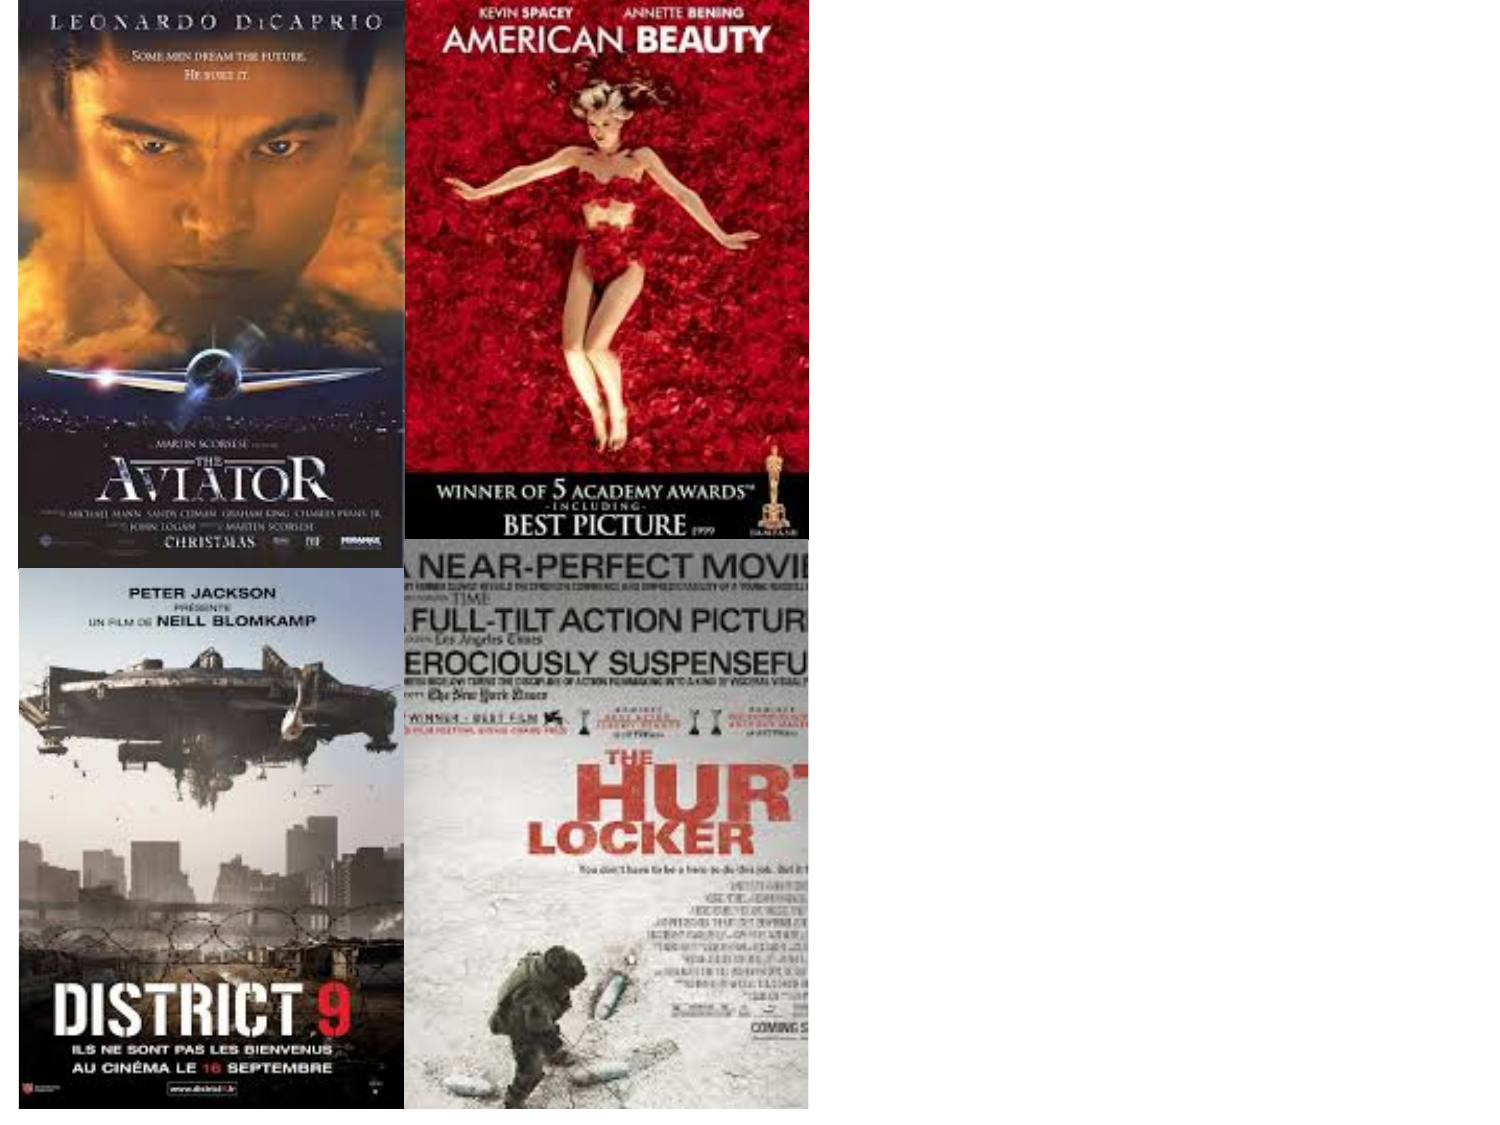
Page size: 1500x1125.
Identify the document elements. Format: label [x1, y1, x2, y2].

picture [18, 0, 809, 1109]
